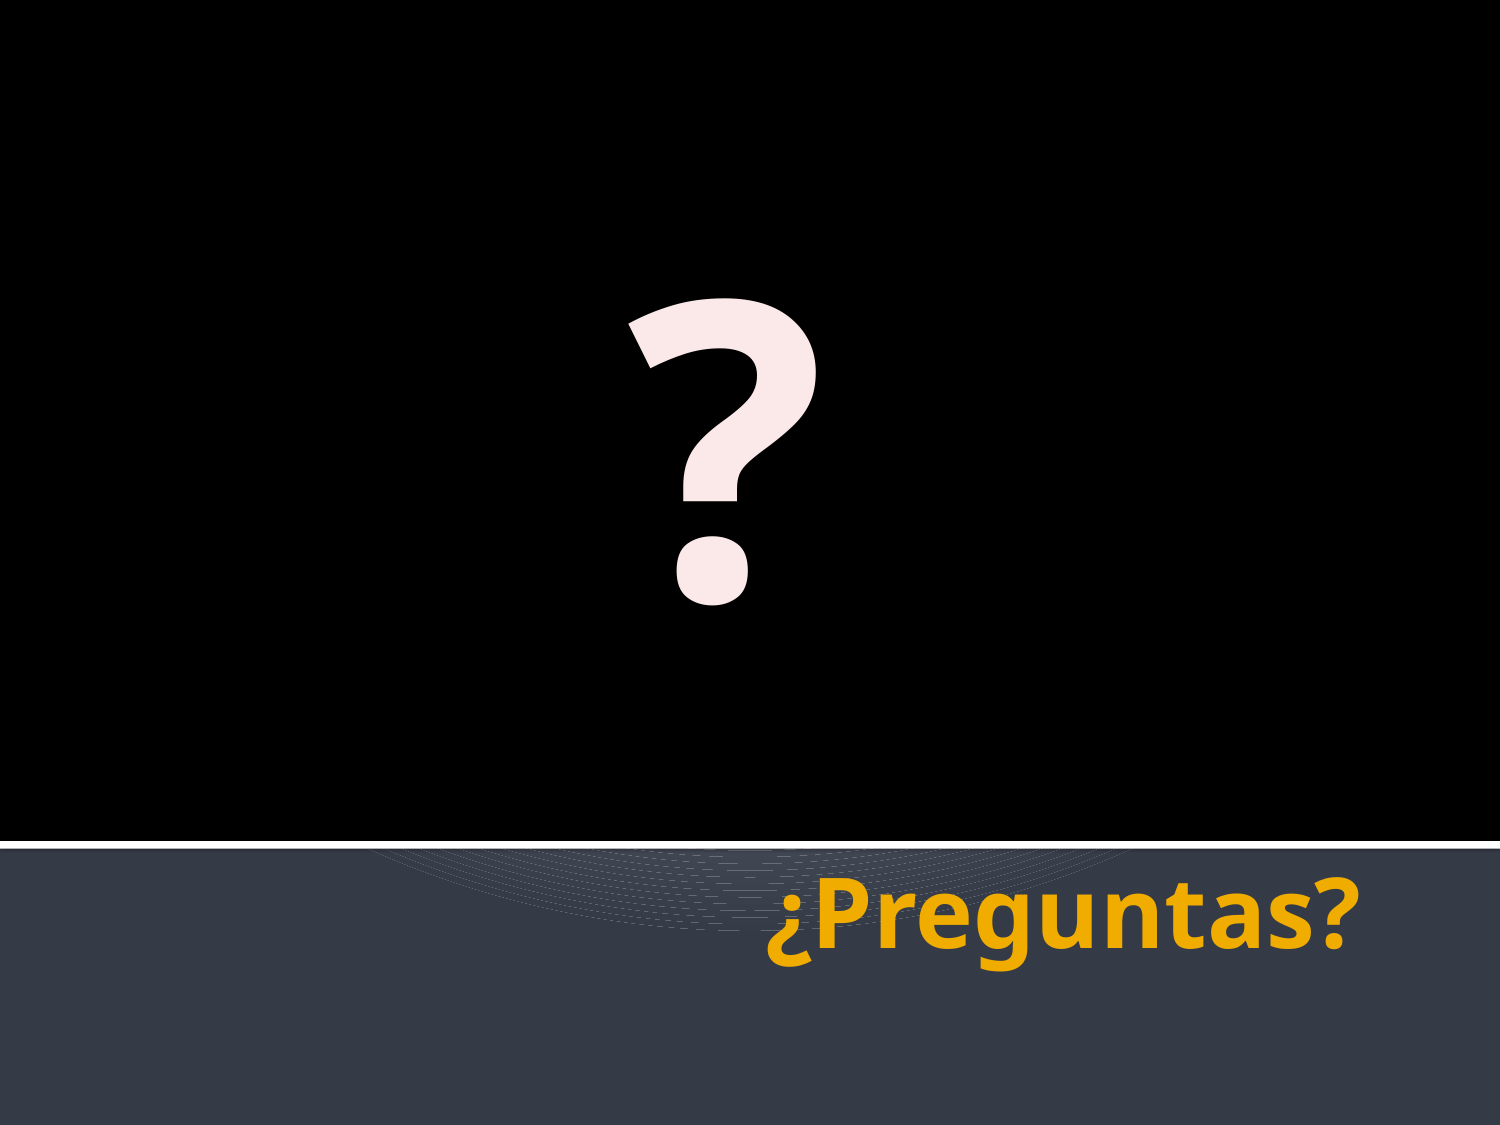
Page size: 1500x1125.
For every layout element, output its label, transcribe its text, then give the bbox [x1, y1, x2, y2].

title ¿Preguntas? [750, 850, 1500, 1125]
text_box ? [597, 175, 856, 691]
